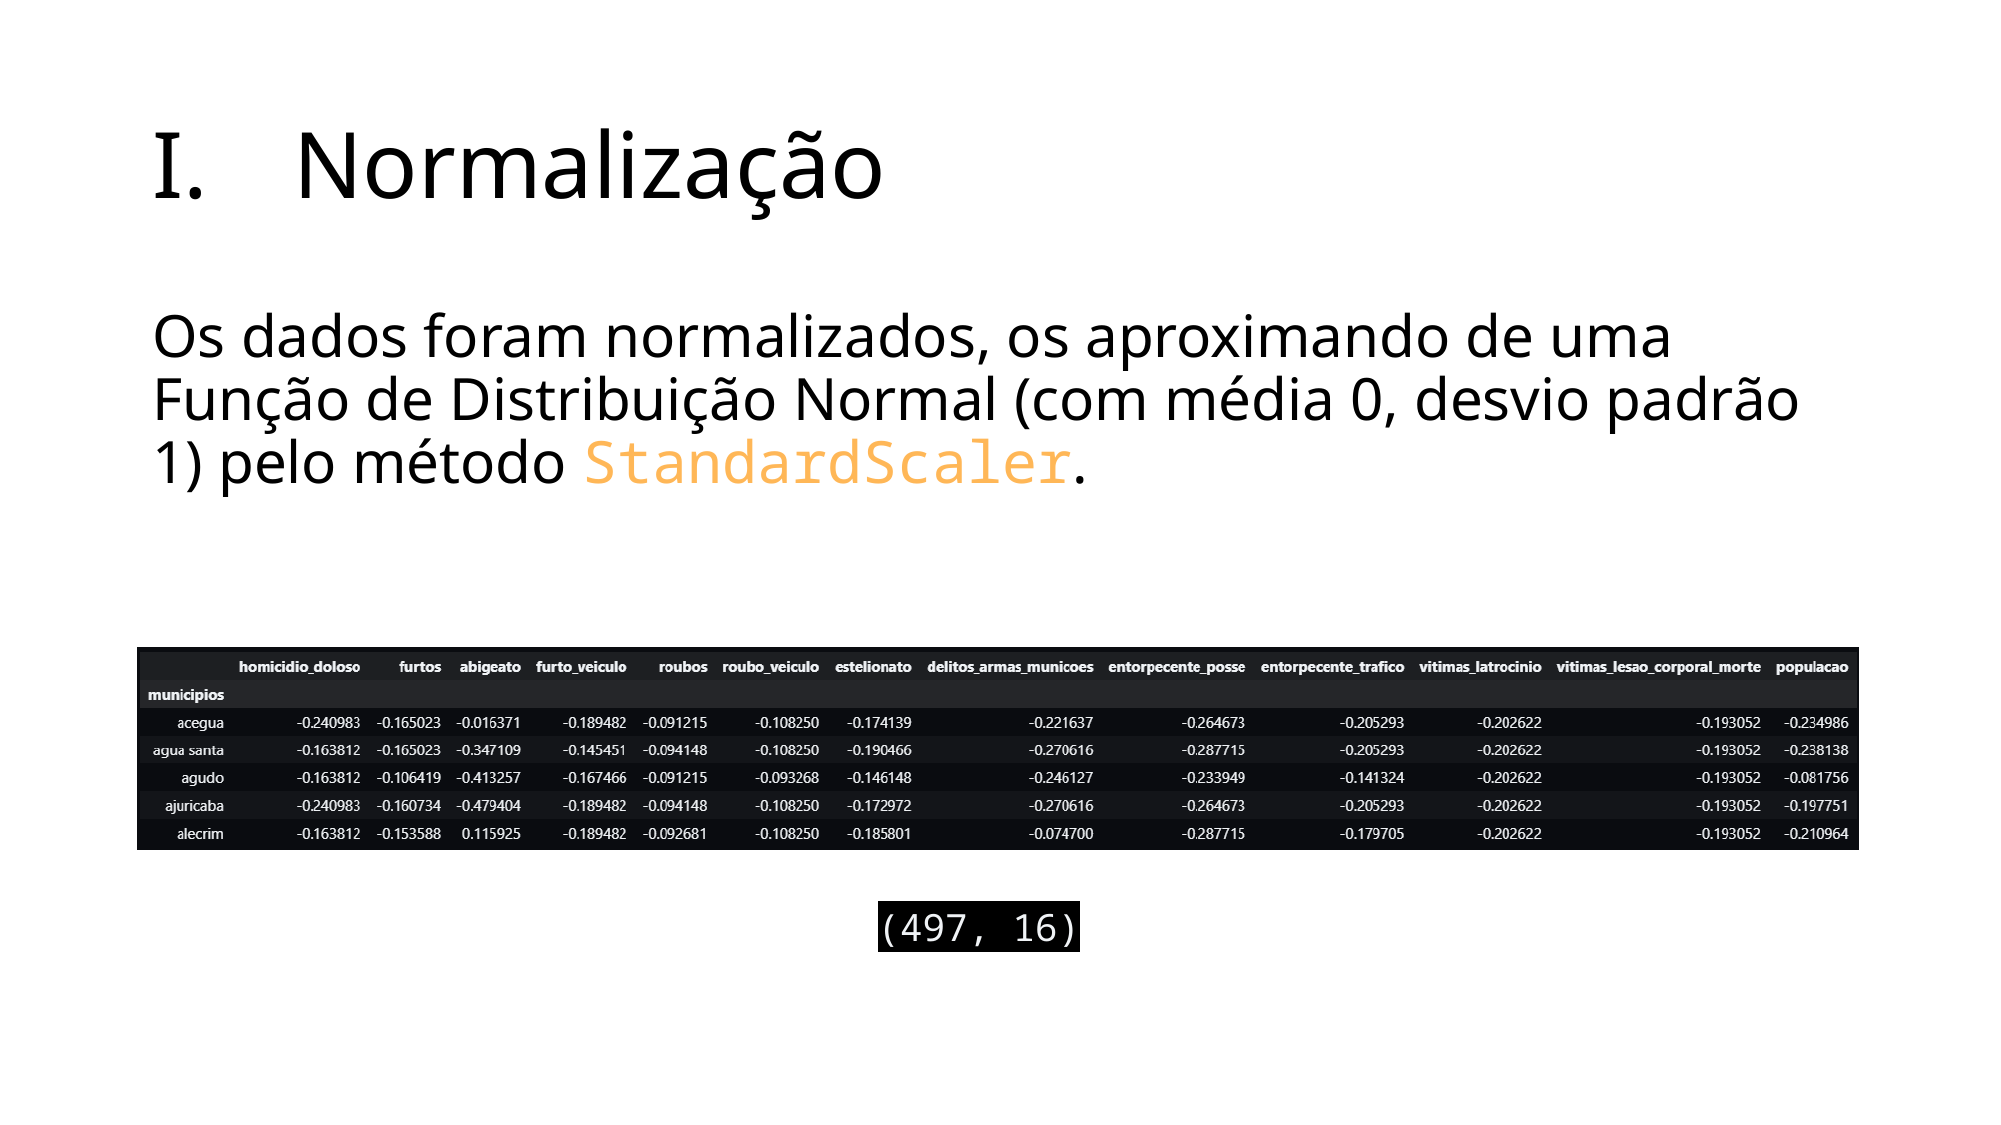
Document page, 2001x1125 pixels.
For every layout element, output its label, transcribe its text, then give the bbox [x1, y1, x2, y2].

list Os dados foram normalizados, os aproximando de uma Função de Distribuição Normal (com média 0, desvio padrão 1) pelo método StandardScaler. [137, 299, 1863, 1014]
text_box (497, 16) [862, 896, 1863, 957]
title Normalização [137, 59, 1863, 278]
picture [136, 647, 1860, 851]
